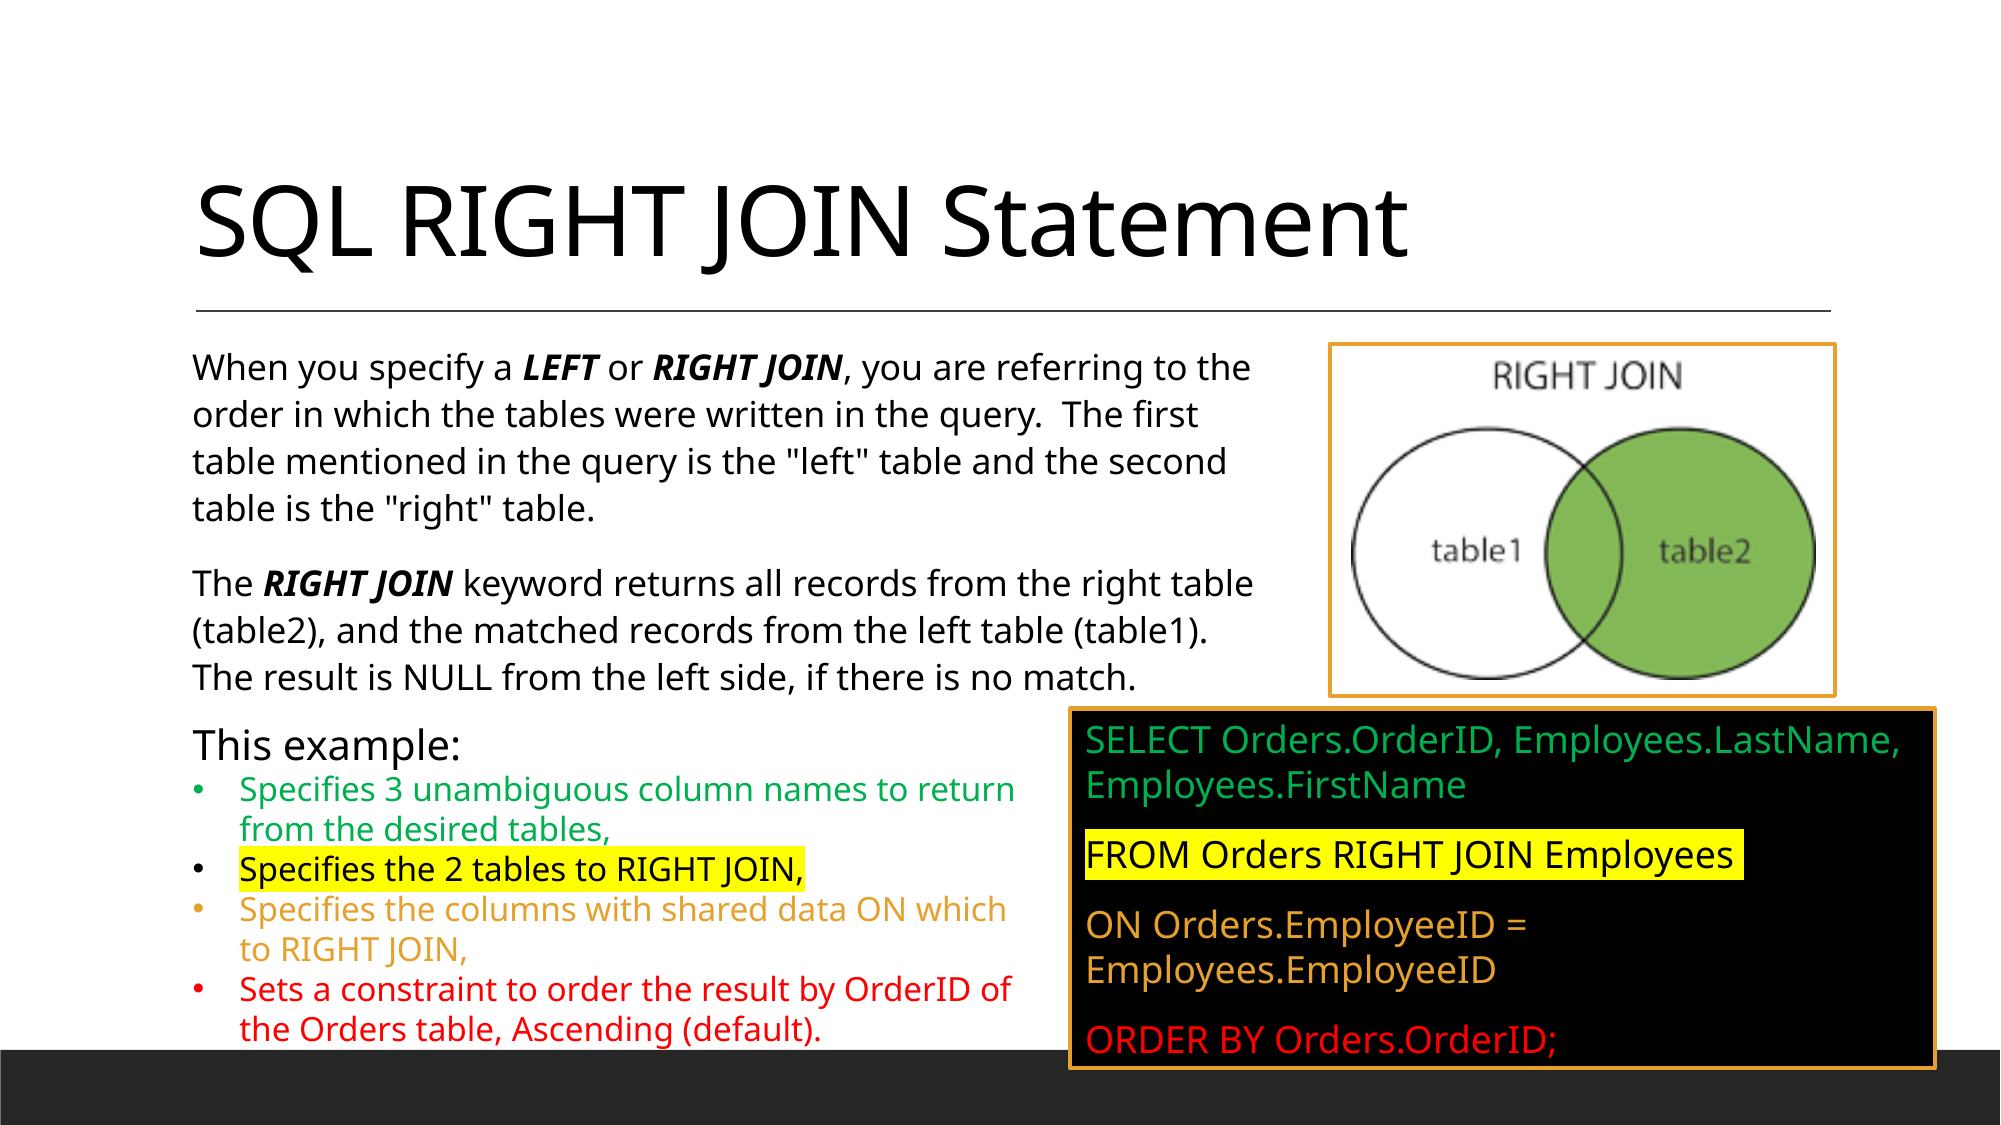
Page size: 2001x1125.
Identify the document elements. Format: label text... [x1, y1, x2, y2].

list When you specify a LEFT or RIGHT JOIN, you are referring to the order in which the tables were written in the query. The first table mentioned in the query is the "left" table and the second table is the "right" table. The RIGHT JOIN keyword returns all records from the right table (table2), and the matched records from the left table (table1). The result is NULL from the left side, if there is no match. [177, 310, 1256, 728]
picture [1331, 345, 1834, 695]
text_box This example: Specifies 3 unambiguous column names to return from the desired tables, Specifies the 2 tables to RIGHT JOIN, Specifies the columns with shared data ON which to RIGHT JOIN, Sets a constraint to order the result by OrderID of the Orders table, Ascending (default). [177, 711, 1062, 1056]
title SQL RIGHT JOIN Statement [180, 47, 1830, 285]
text_box SELECT Orders.OrderID, Employees.LastName, Employees.FirstName FROM Orders RIGHT JOIN Employees ON Orders.EmployeeID = Employees.EmployeeID ORDER BY Orders.OrderID; [1070, 708, 1935, 1069]
